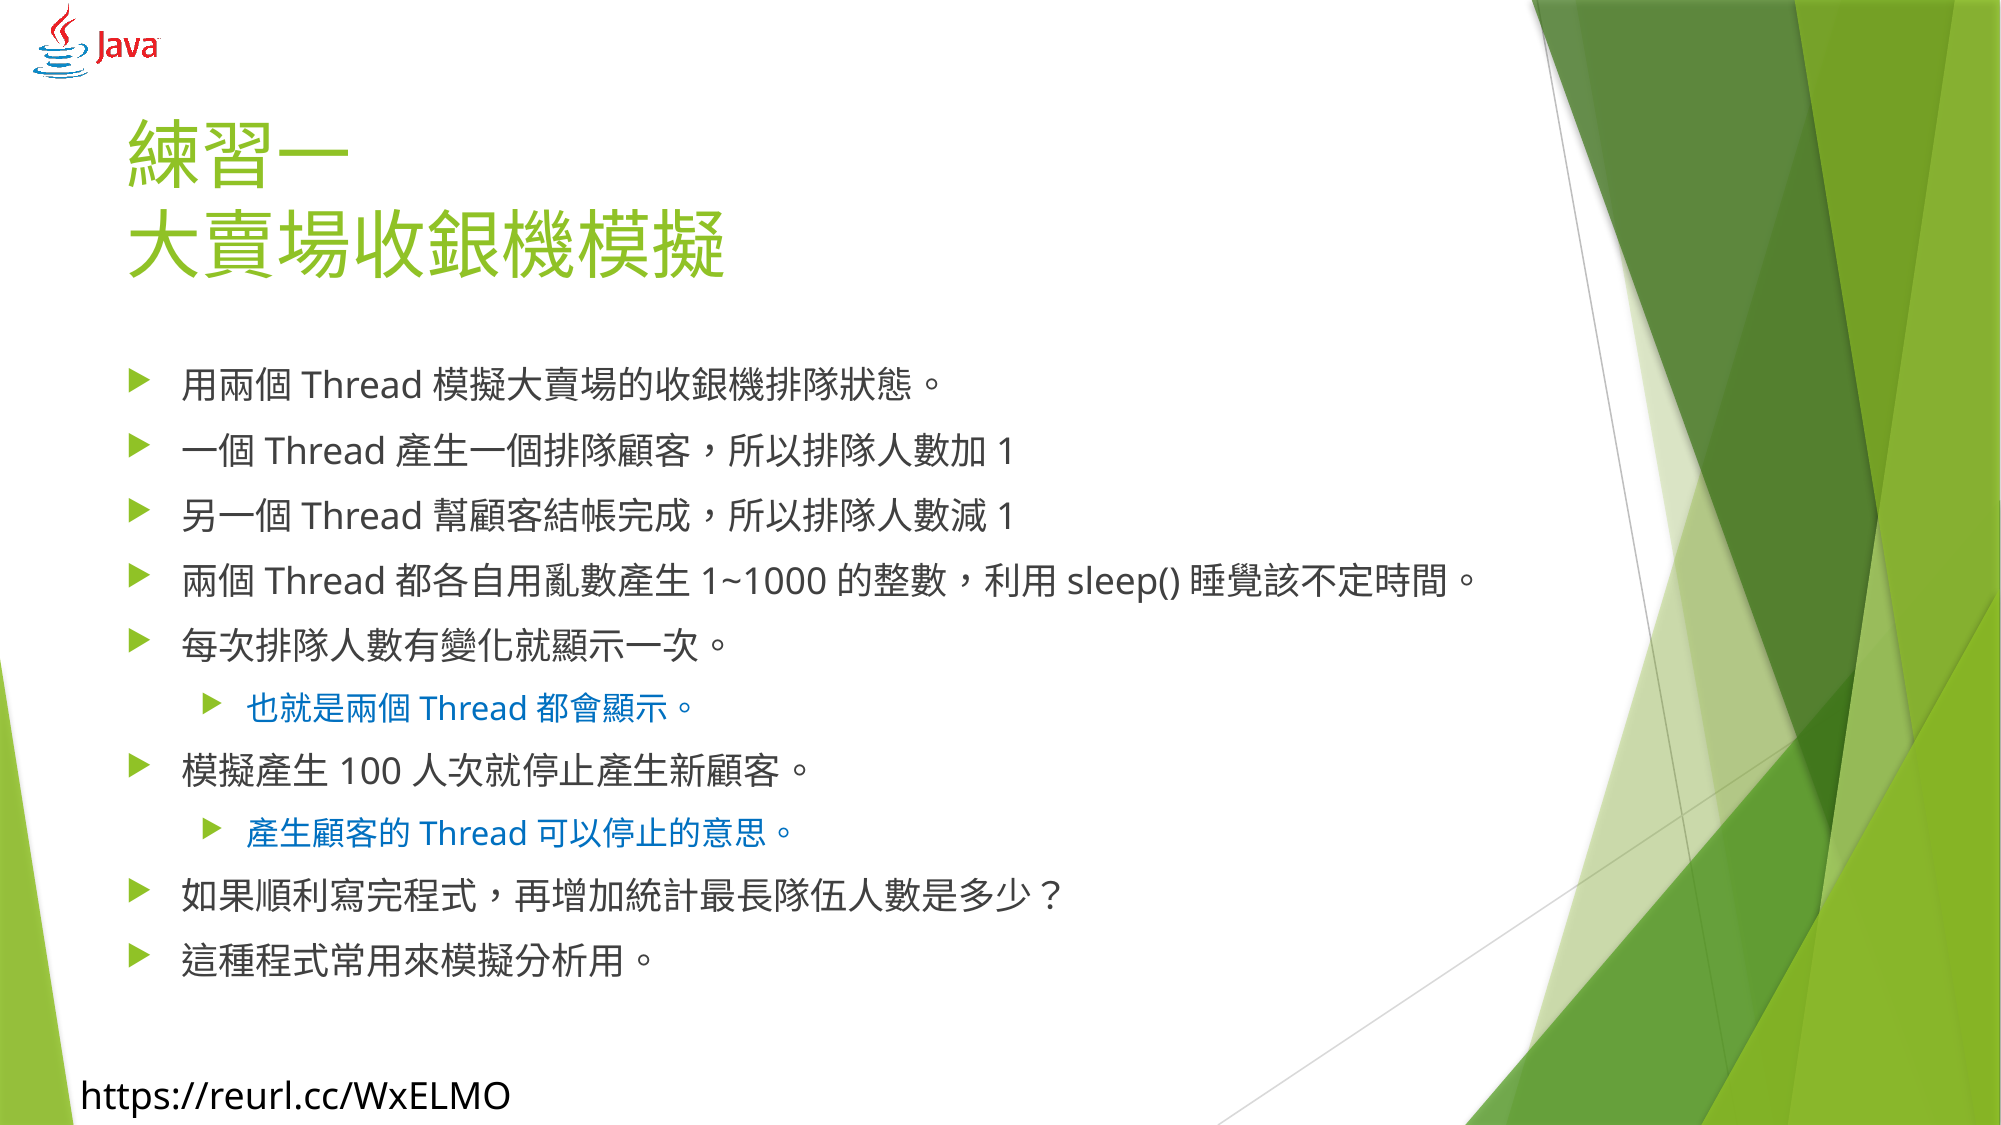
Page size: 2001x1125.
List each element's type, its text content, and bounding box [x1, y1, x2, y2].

picture [27, 1, 165, 79]
list 用兩個Thread模擬大賣場的收銀機排隊狀態。 一個Thread產生一個排隊顧客，所以排隊人數加1 另一個Thread幫顧客結帳完成，所以排隊人數減1 兩個Thread都各自用亂數產生1~1000的整數，利用sleep()睡覺該不定時間。 每次排隊人數有變化就顯示一次。 也就是兩個Thread都會顯示。 模擬產生100人次就停止產生新顧客。 產生顧客的Thread可以停止的意思。 如果順利寫完程式，再增加統計最長隊伍人數是多少？ 這種程式常用來模擬分析用。 [111, 354, 1522, 992]
title 練習一 大賣場收銀機模擬 [111, 99, 1522, 317]
